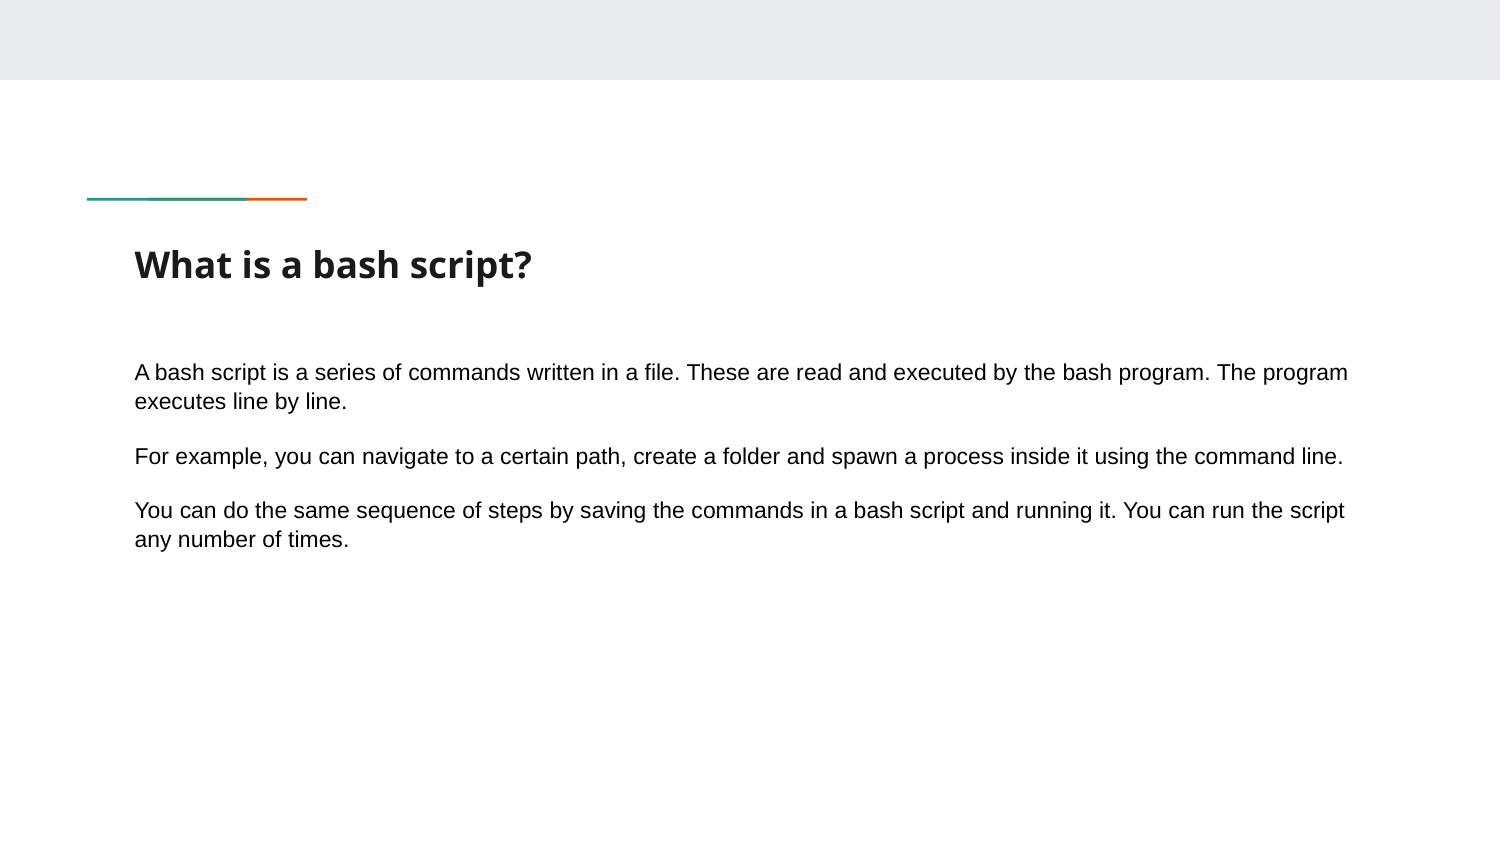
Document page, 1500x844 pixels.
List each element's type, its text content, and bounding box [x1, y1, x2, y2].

title What is a bash script? [119, 216, 1381, 305]
list A bash script is a series of commands written in a file. These are read and executed by the bash program. The program executes line by line. For example, you can navigate to a certain path, create a folder and spawn a process inside it using the command line. You can do the same sequence of steps by saving the commands in a bash script and running it. You can run the script any number of times. [119, 341, 1381, 712]
